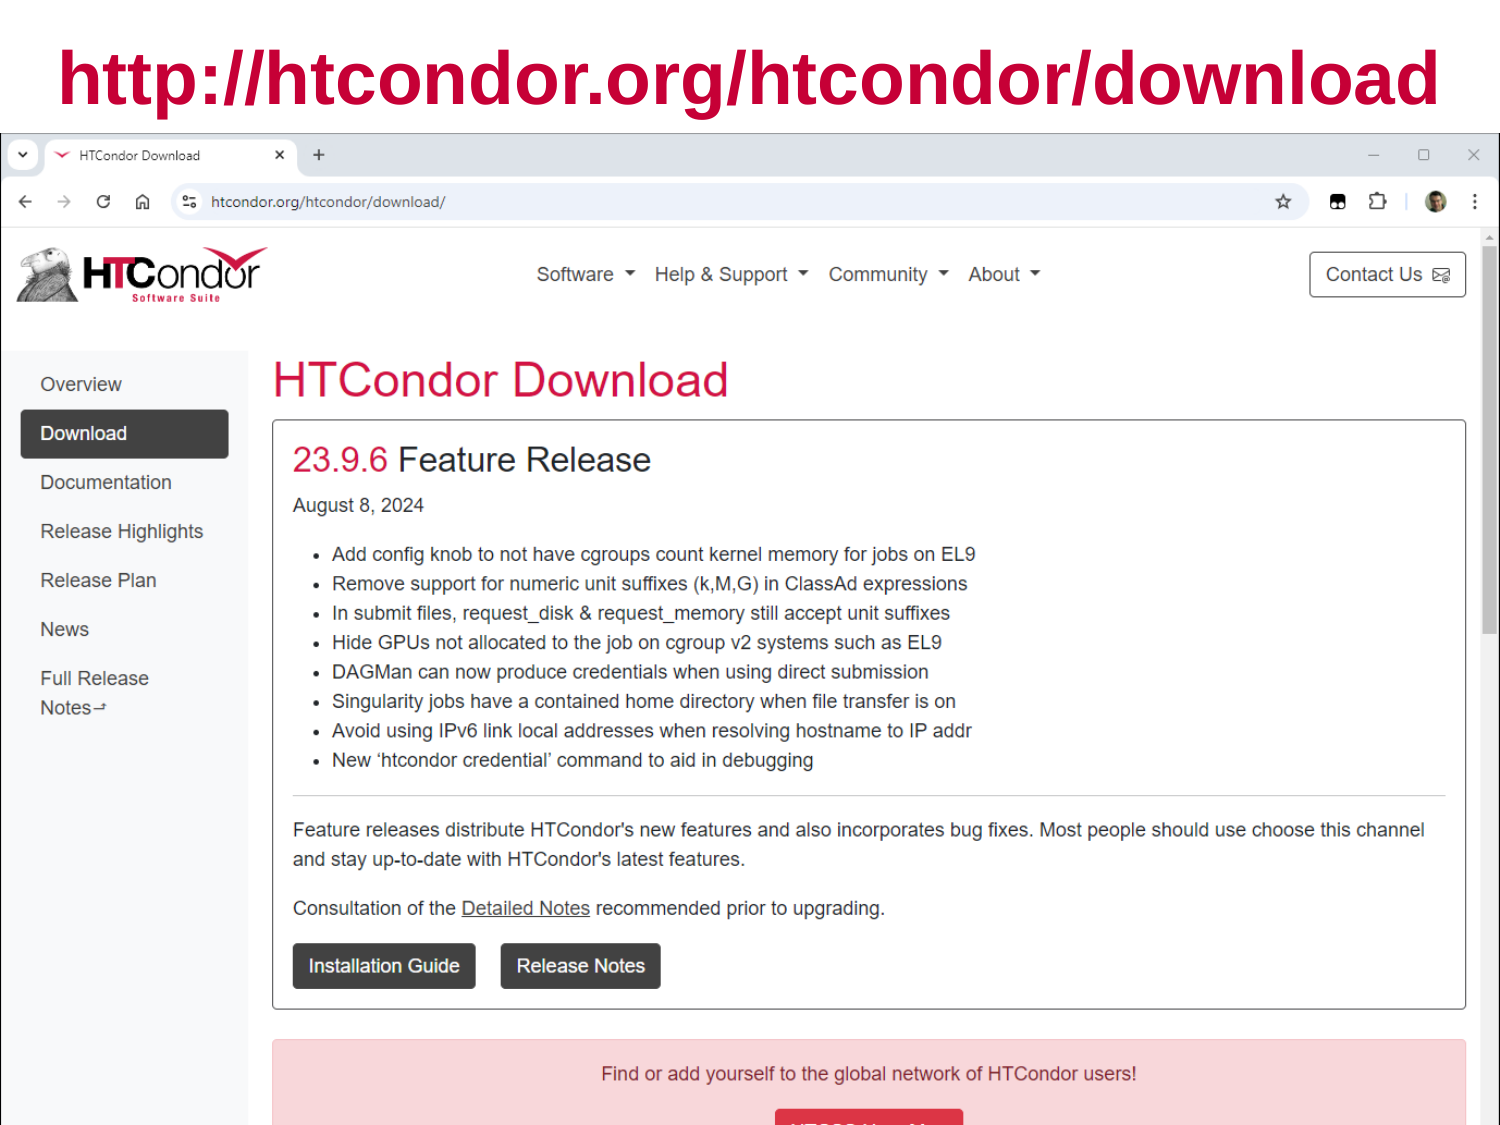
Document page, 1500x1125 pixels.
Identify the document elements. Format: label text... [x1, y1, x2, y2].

picture [0, 132, 1500, 1125]
title http://htcondor.org/htcondor/download [0, 0, 1500, 132]
